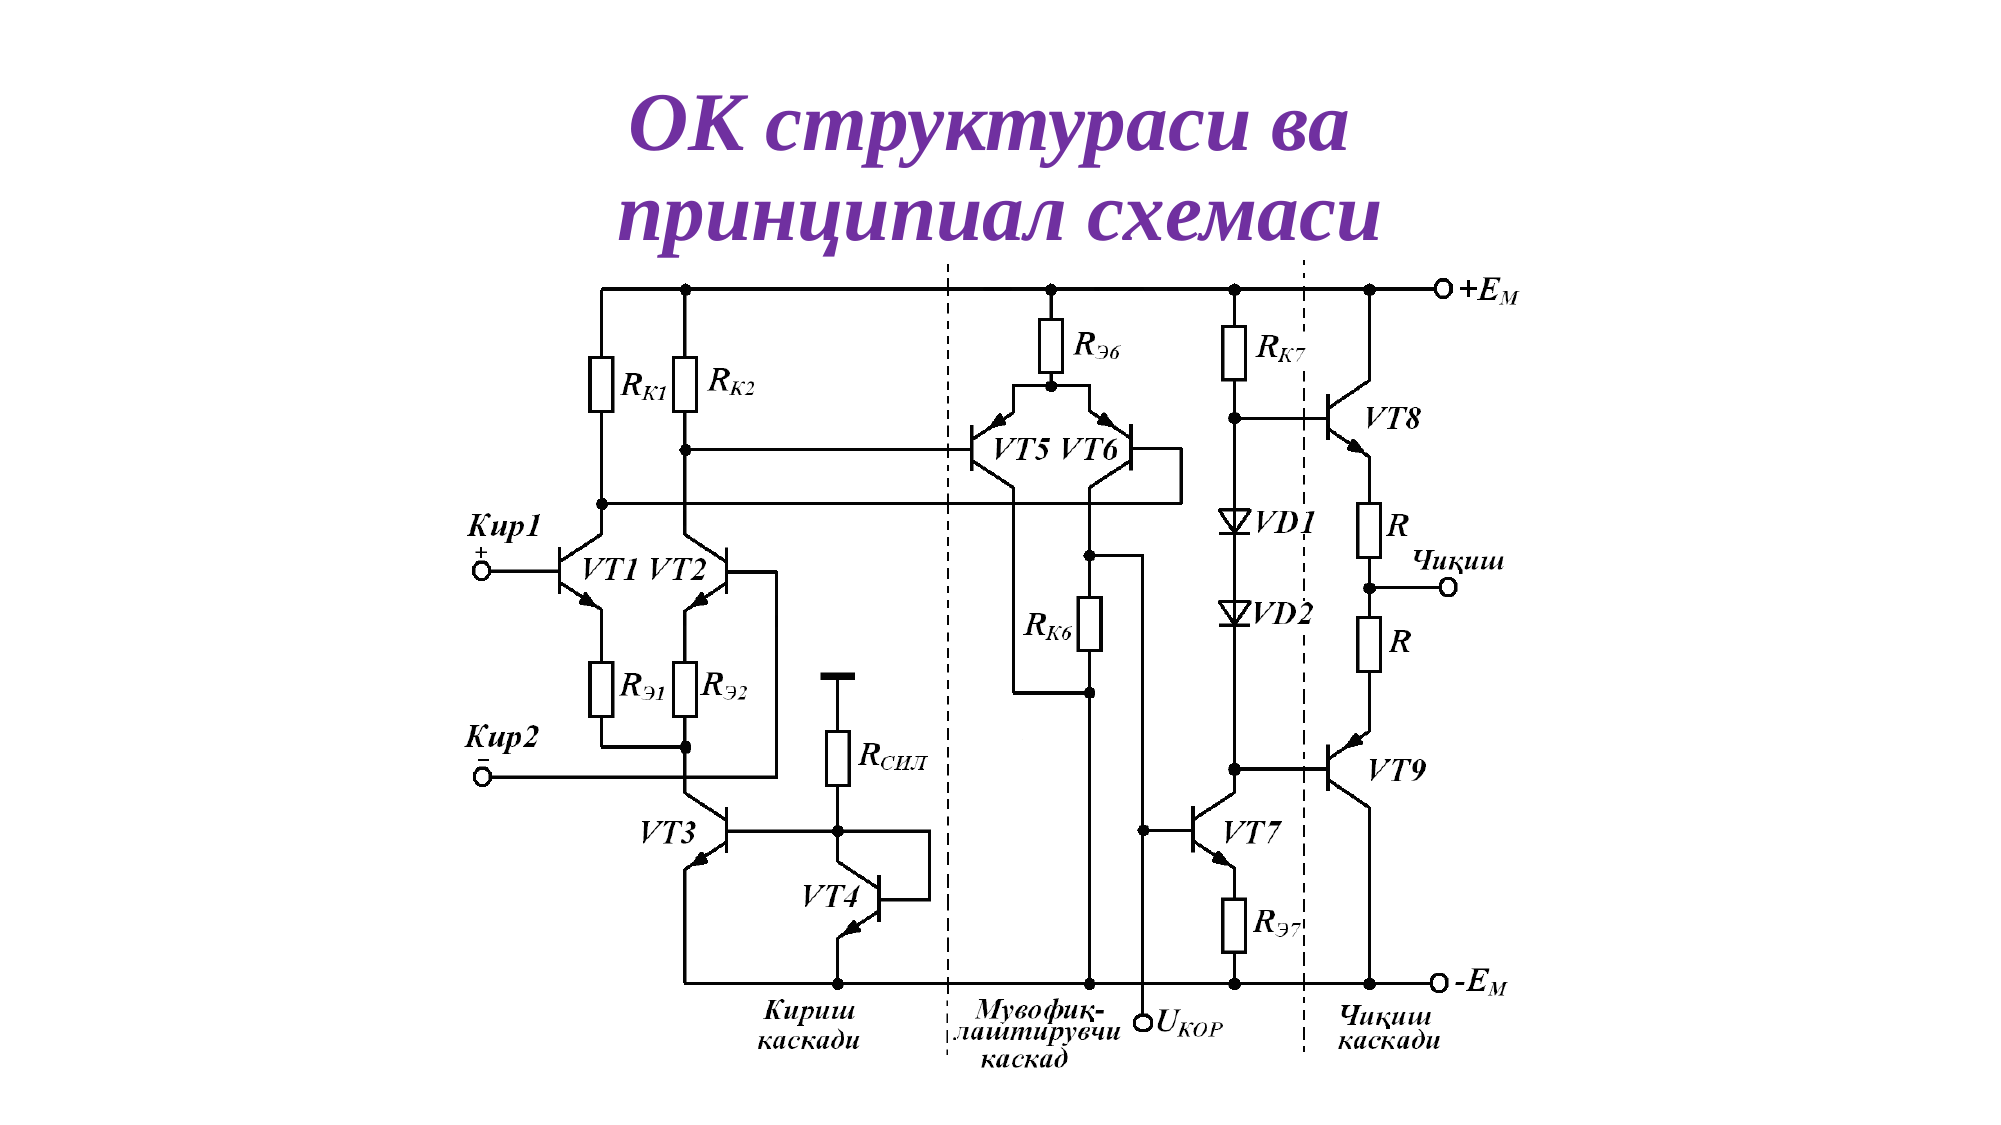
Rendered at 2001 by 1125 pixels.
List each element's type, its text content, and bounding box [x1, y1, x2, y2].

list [462, 260, 1525, 1081]
title ОК структураси ва принципиал схемаси [137, 59, 1863, 278]
